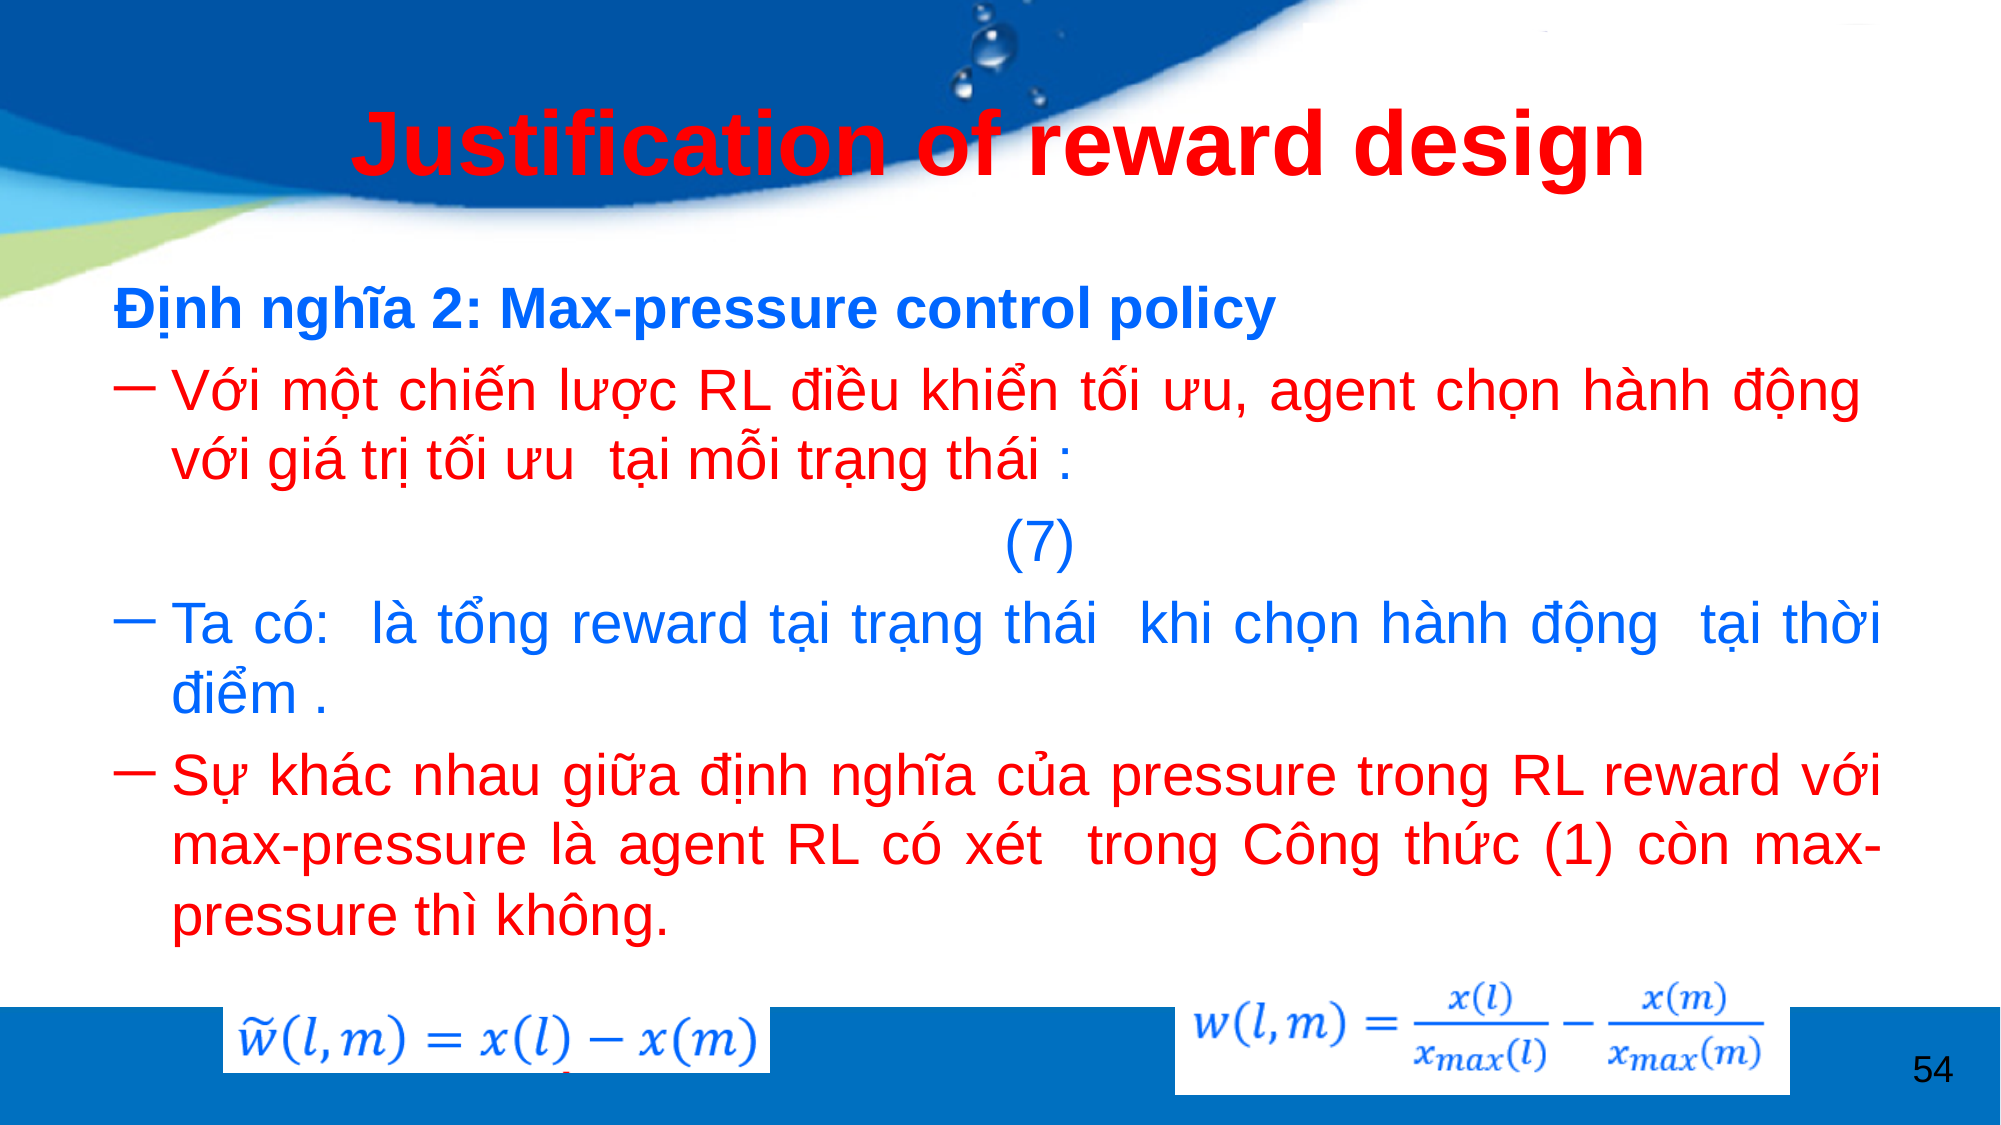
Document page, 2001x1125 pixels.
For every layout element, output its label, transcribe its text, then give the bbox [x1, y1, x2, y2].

picture [0, 0, 2001, 1125]
title Justification of reward design [99, 45, 1900, 233]
